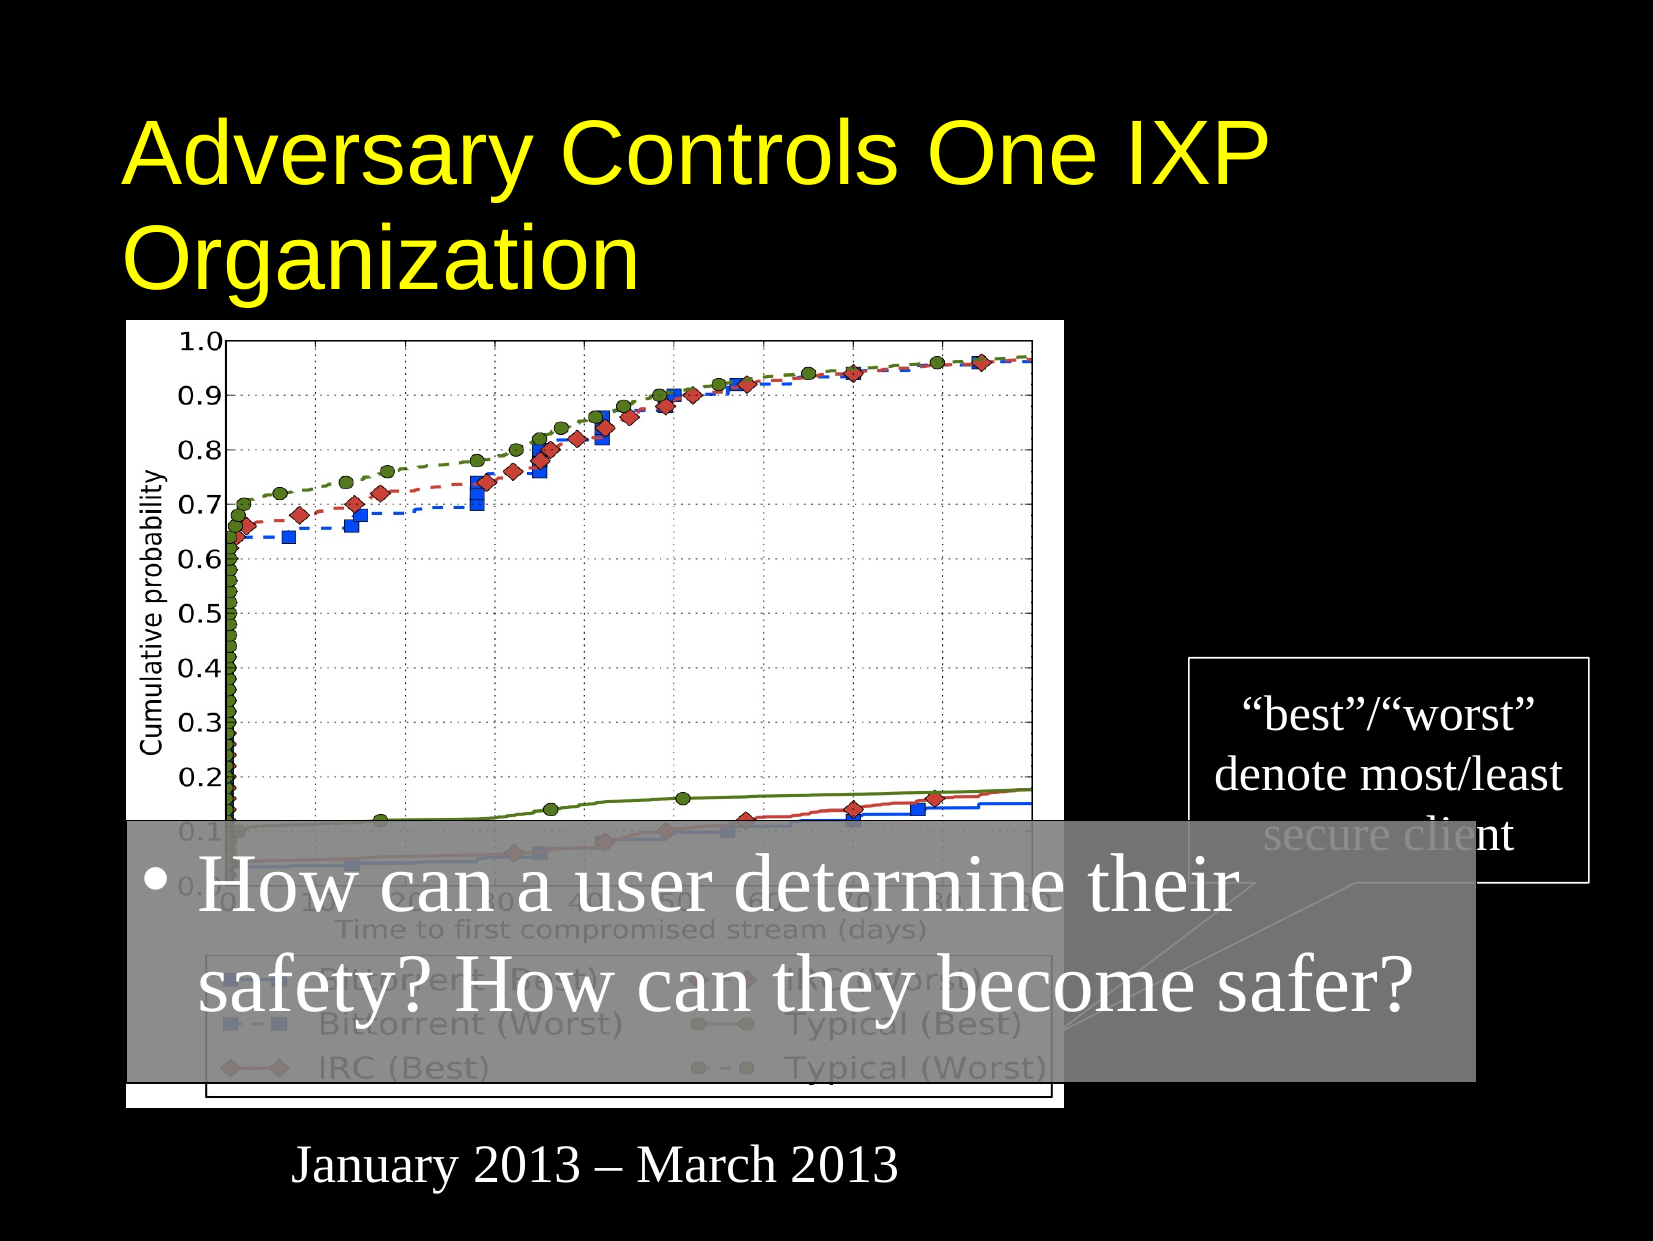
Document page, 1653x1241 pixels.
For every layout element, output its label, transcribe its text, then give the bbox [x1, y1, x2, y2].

picture [126, 320, 1065, 1109]
title Adversary Controls One IXP Organization [121, 102, 1532, 309]
text_box January 2013 – March 2013 [0, 1120, 1302, 1202]
text_box How can a user determine their safety? How can they become safer? [1068, 820, 1477, 1083]
text_box “best”/“worst” denote most/least secure client [1188, 657, 1589, 883]
